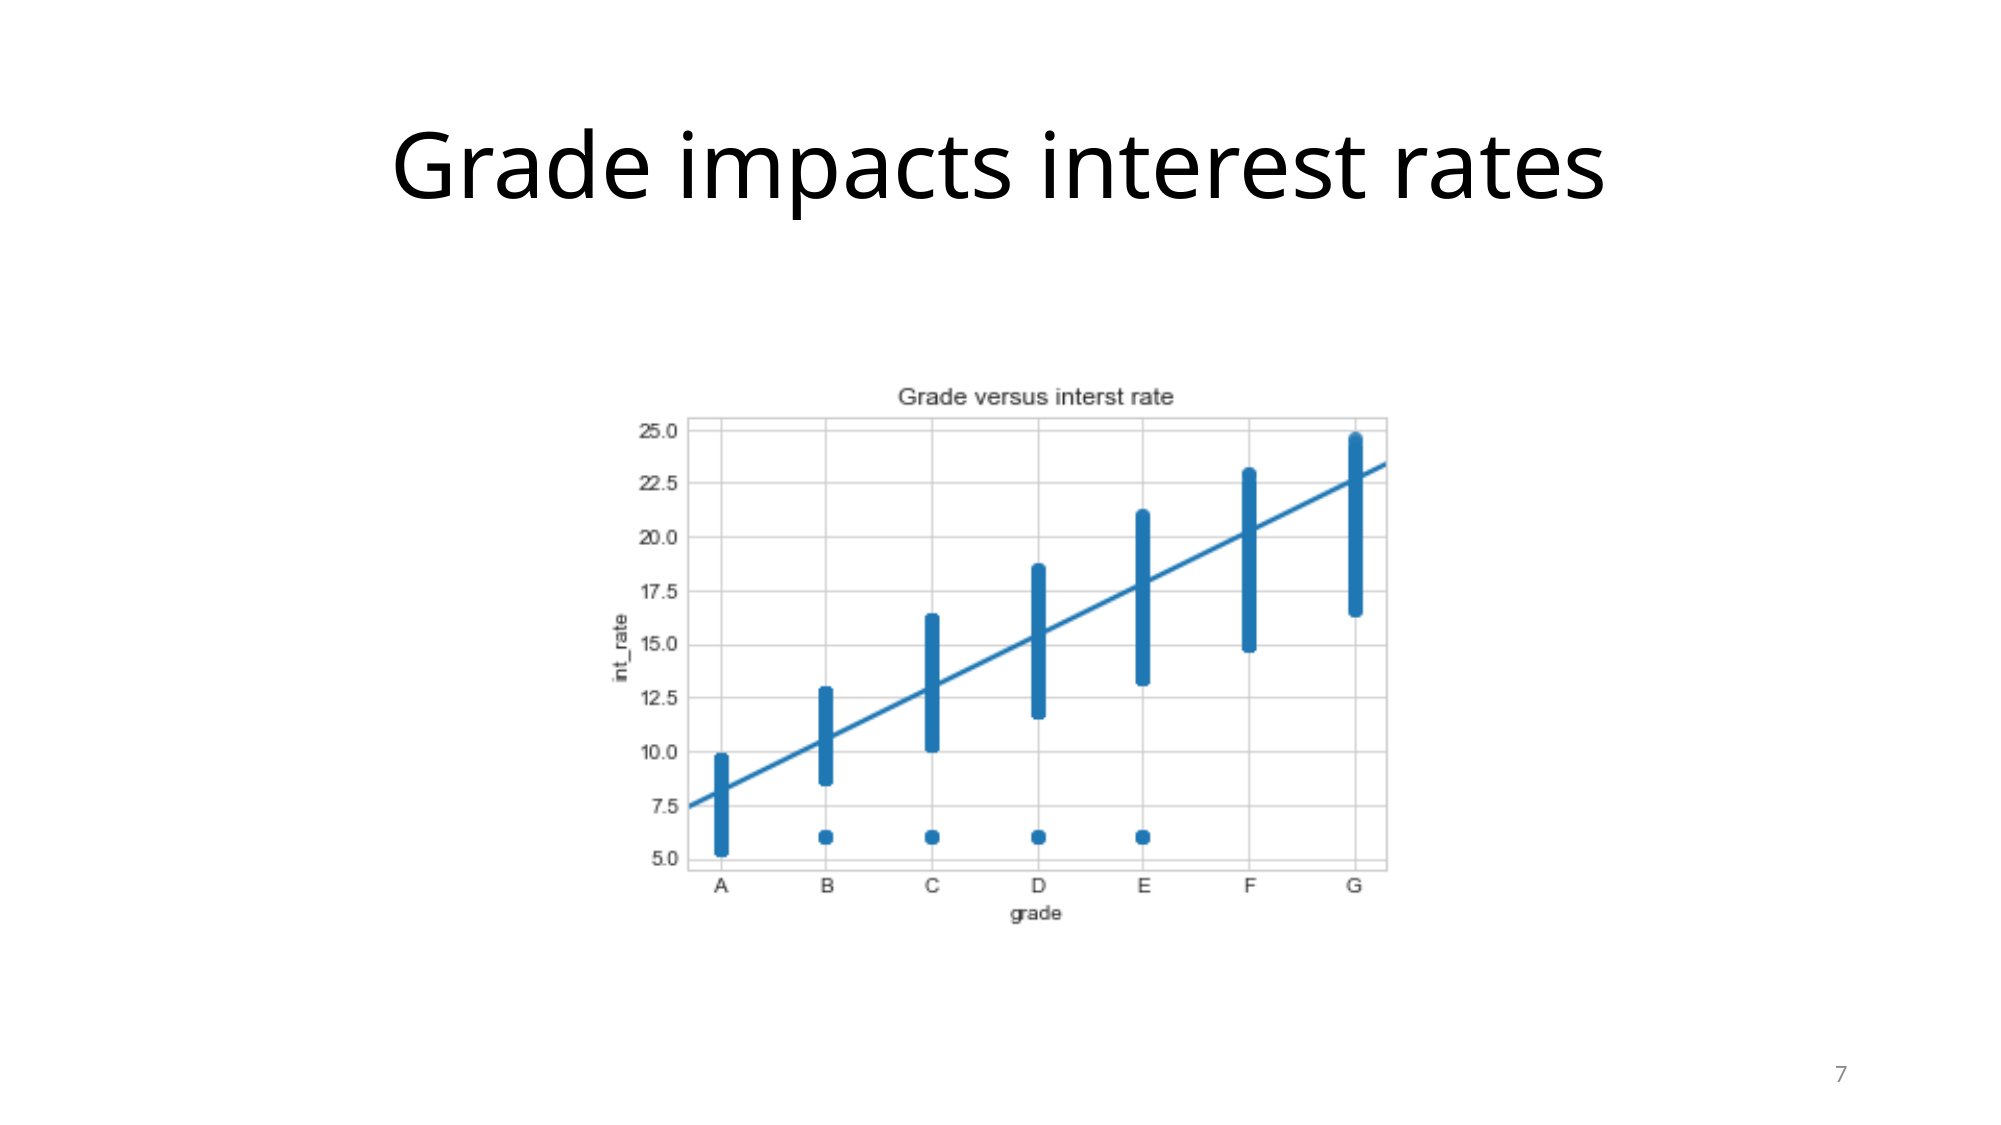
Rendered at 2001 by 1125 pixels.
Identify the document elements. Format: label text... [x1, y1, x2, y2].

slide_number 7 [1412, 1042, 1863, 1103]
title Grade impacts interest rates [137, 59, 1863, 278]
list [598, 374, 1401, 939]
